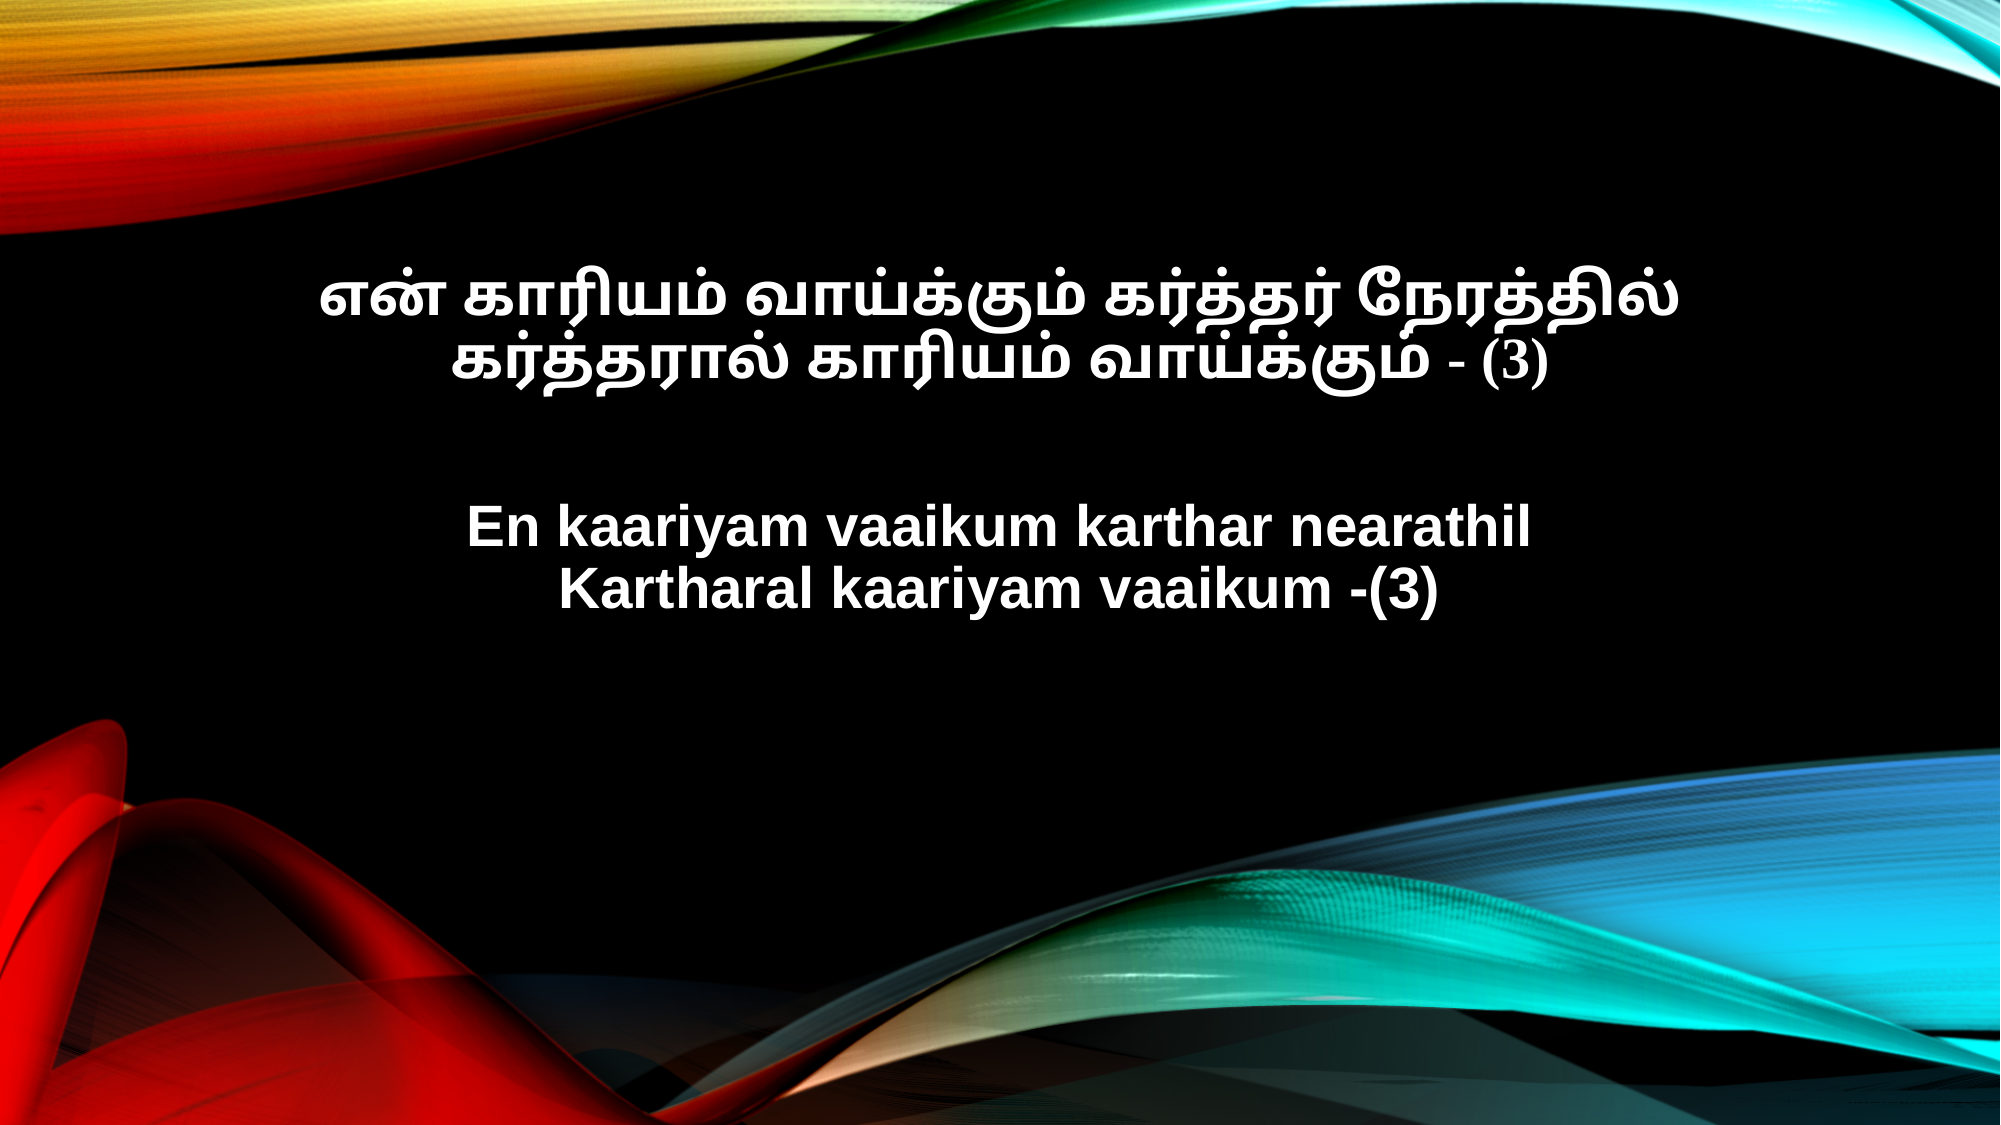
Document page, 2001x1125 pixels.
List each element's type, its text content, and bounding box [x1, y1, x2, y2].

subtitle என் காரியம் வாய்க்கும் கர்த்தர் நேரத்தில் கர்த்தரால் காரியம் வாய்க்கும் - (3) En kaariyam vaaikum karthar nearathil Kartharal kaariyam vaaikum -(3) [0, 0, 2000, 1125]
